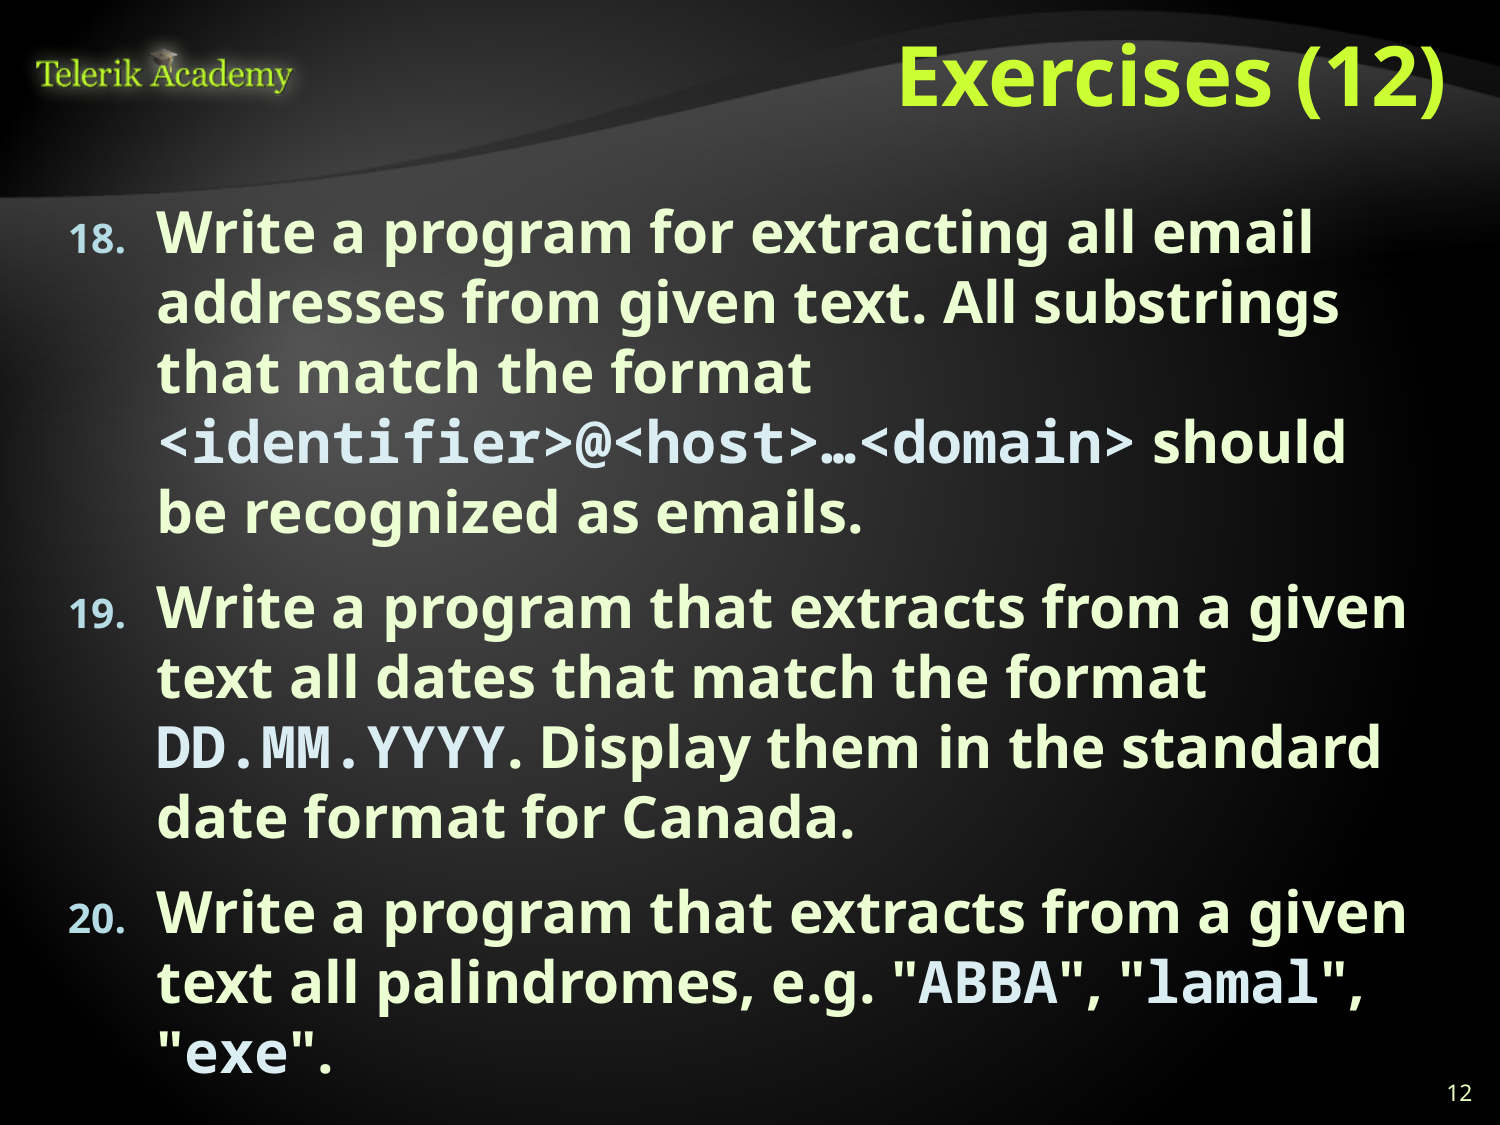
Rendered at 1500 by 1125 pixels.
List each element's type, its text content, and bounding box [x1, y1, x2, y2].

title Exercises (12) [300, 12, 1463, 150]
slide_number 12 [1412, 1074, 1488, 1113]
list Write a program for extracting all email addresses from given text. All substrings that match the format <identifier>@<host>…<domain> should be recognized as emails. Write a program that extracts from a given text all dates that match the format DD.MM.YYYY. Display them in the standard date format for Canada. Write a program that extracts from a given text all palindromes, e.g. "ABBA", "lamal", "exe". [53, 187, 1447, 1086]
picture [0, 0, 1500, 1125]
